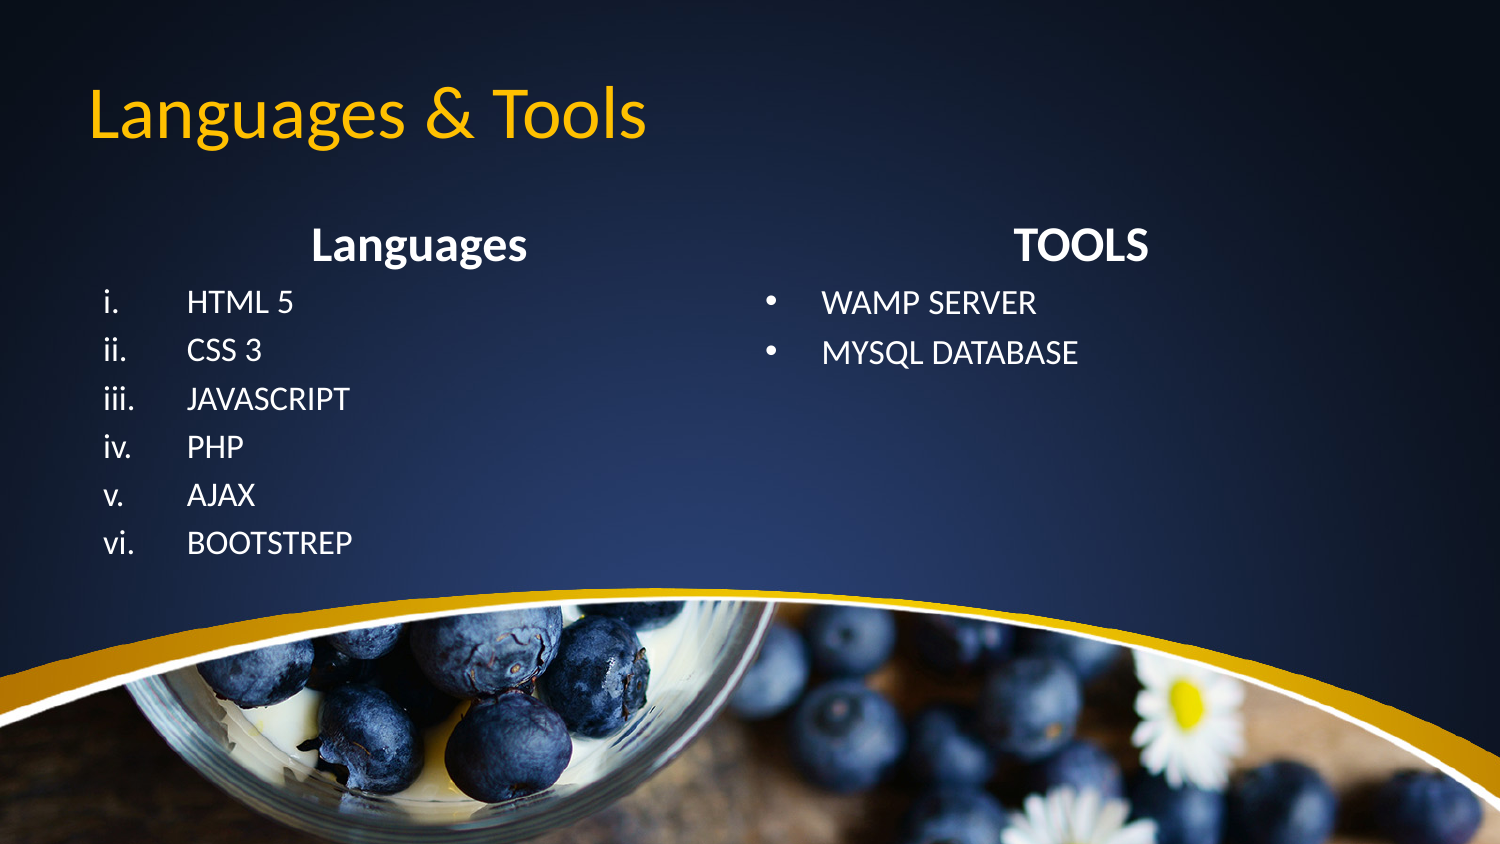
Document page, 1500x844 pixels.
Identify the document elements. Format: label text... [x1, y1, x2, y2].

title Languages & Tools [73, 46, 1427, 172]
list WAMP SERVER MYSQL DATABASE [750, 271, 1413, 623]
list TOOLS [750, 200, 1413, 271]
picture [0, 0, 1500, 844]
list HTML 5 CSS 3 JAVASCRIPT PHP AJAX BOOTSTREP [88, 271, 675, 573]
list Languages [88, 200, 750, 280]
